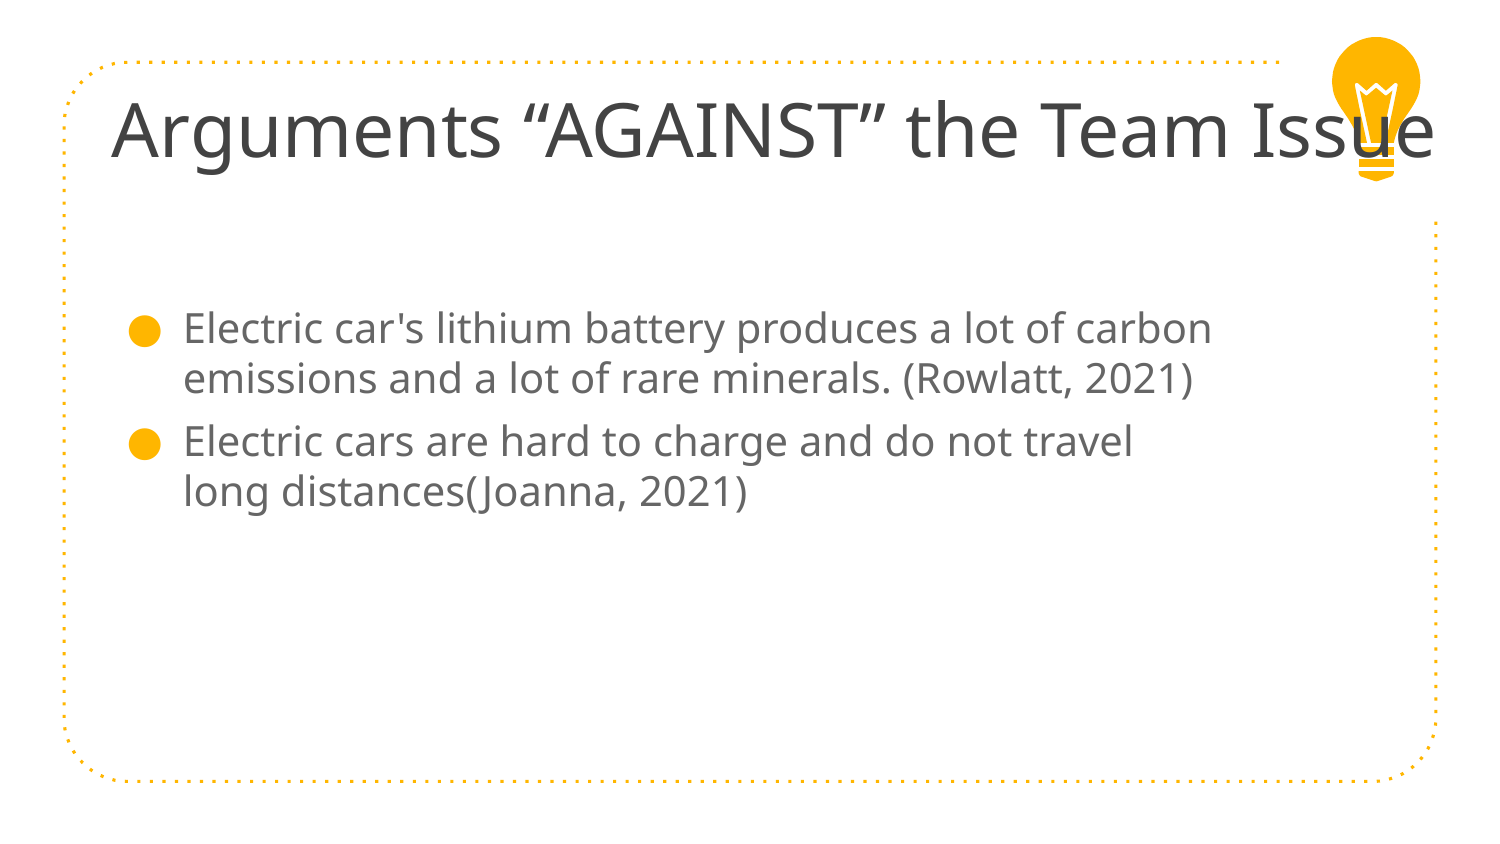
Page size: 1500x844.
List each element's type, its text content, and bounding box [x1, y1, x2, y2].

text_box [1331, 36, 1421, 182]
list Electric car's lithium battery produces a lot of carbon emissions and a lot of rare minerals. (Rowlatt, 2021) Electric cars are hard to charge and do not travel long distances(Joanna, 2021) [111, 286, 1377, 716]
text_box Arguments “AGAINST” the Team Issue [96, 67, 1466, 261]
